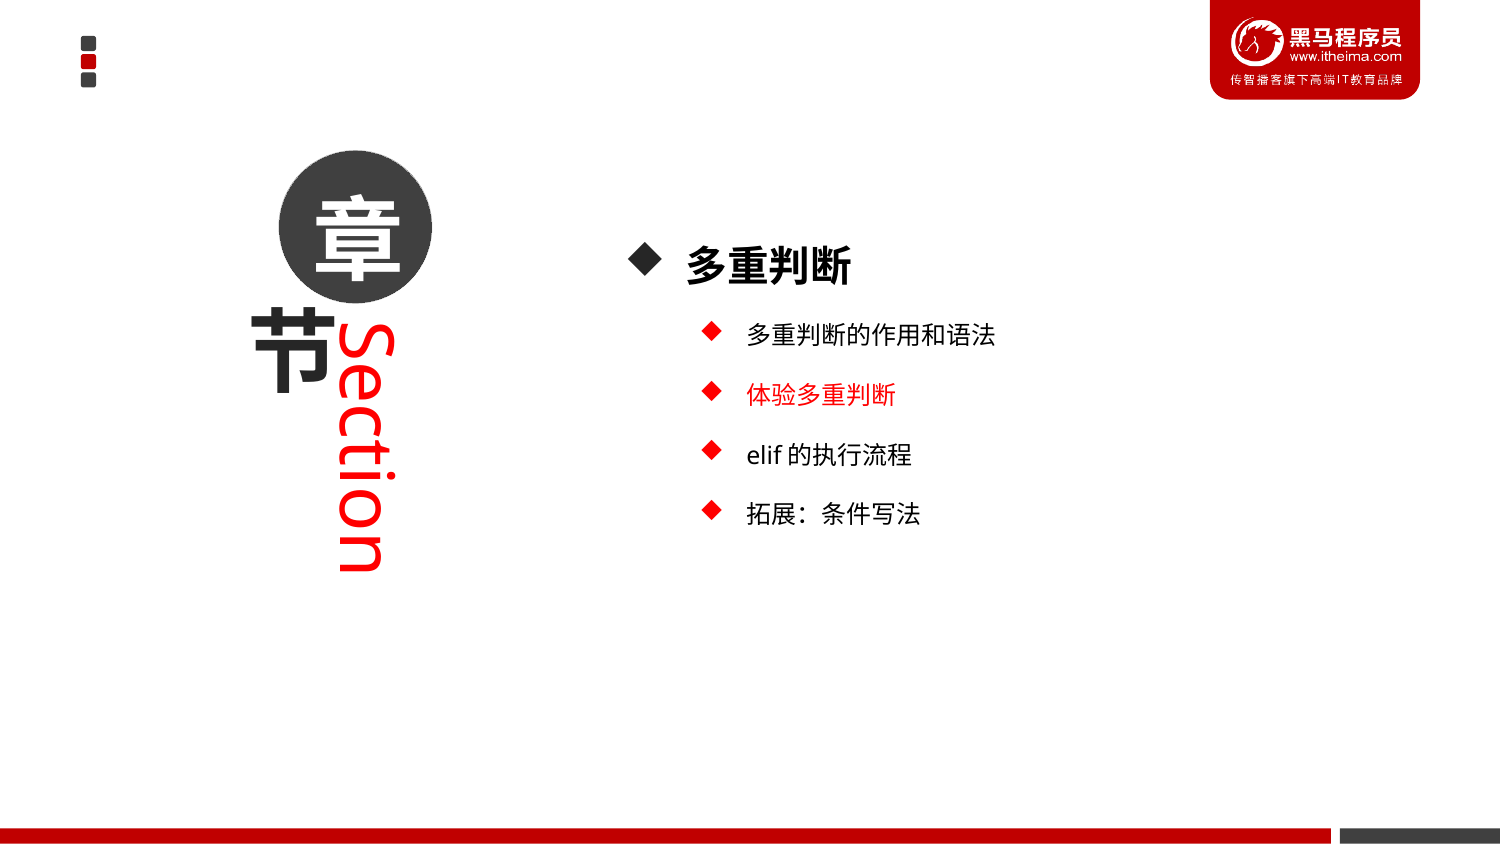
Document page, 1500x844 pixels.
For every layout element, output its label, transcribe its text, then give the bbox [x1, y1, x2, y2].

text_box 章 [278, 150, 433, 304]
text_box Section [321, 314, 427, 749]
text_box 多重判断 多重判断的作用和语法 体验多重判断 elif的执行流程 拓展：条件写法 [609, 182, 1319, 657]
picture [1212, 8, 1421, 94]
text_box 节 [218, 288, 339, 410]
